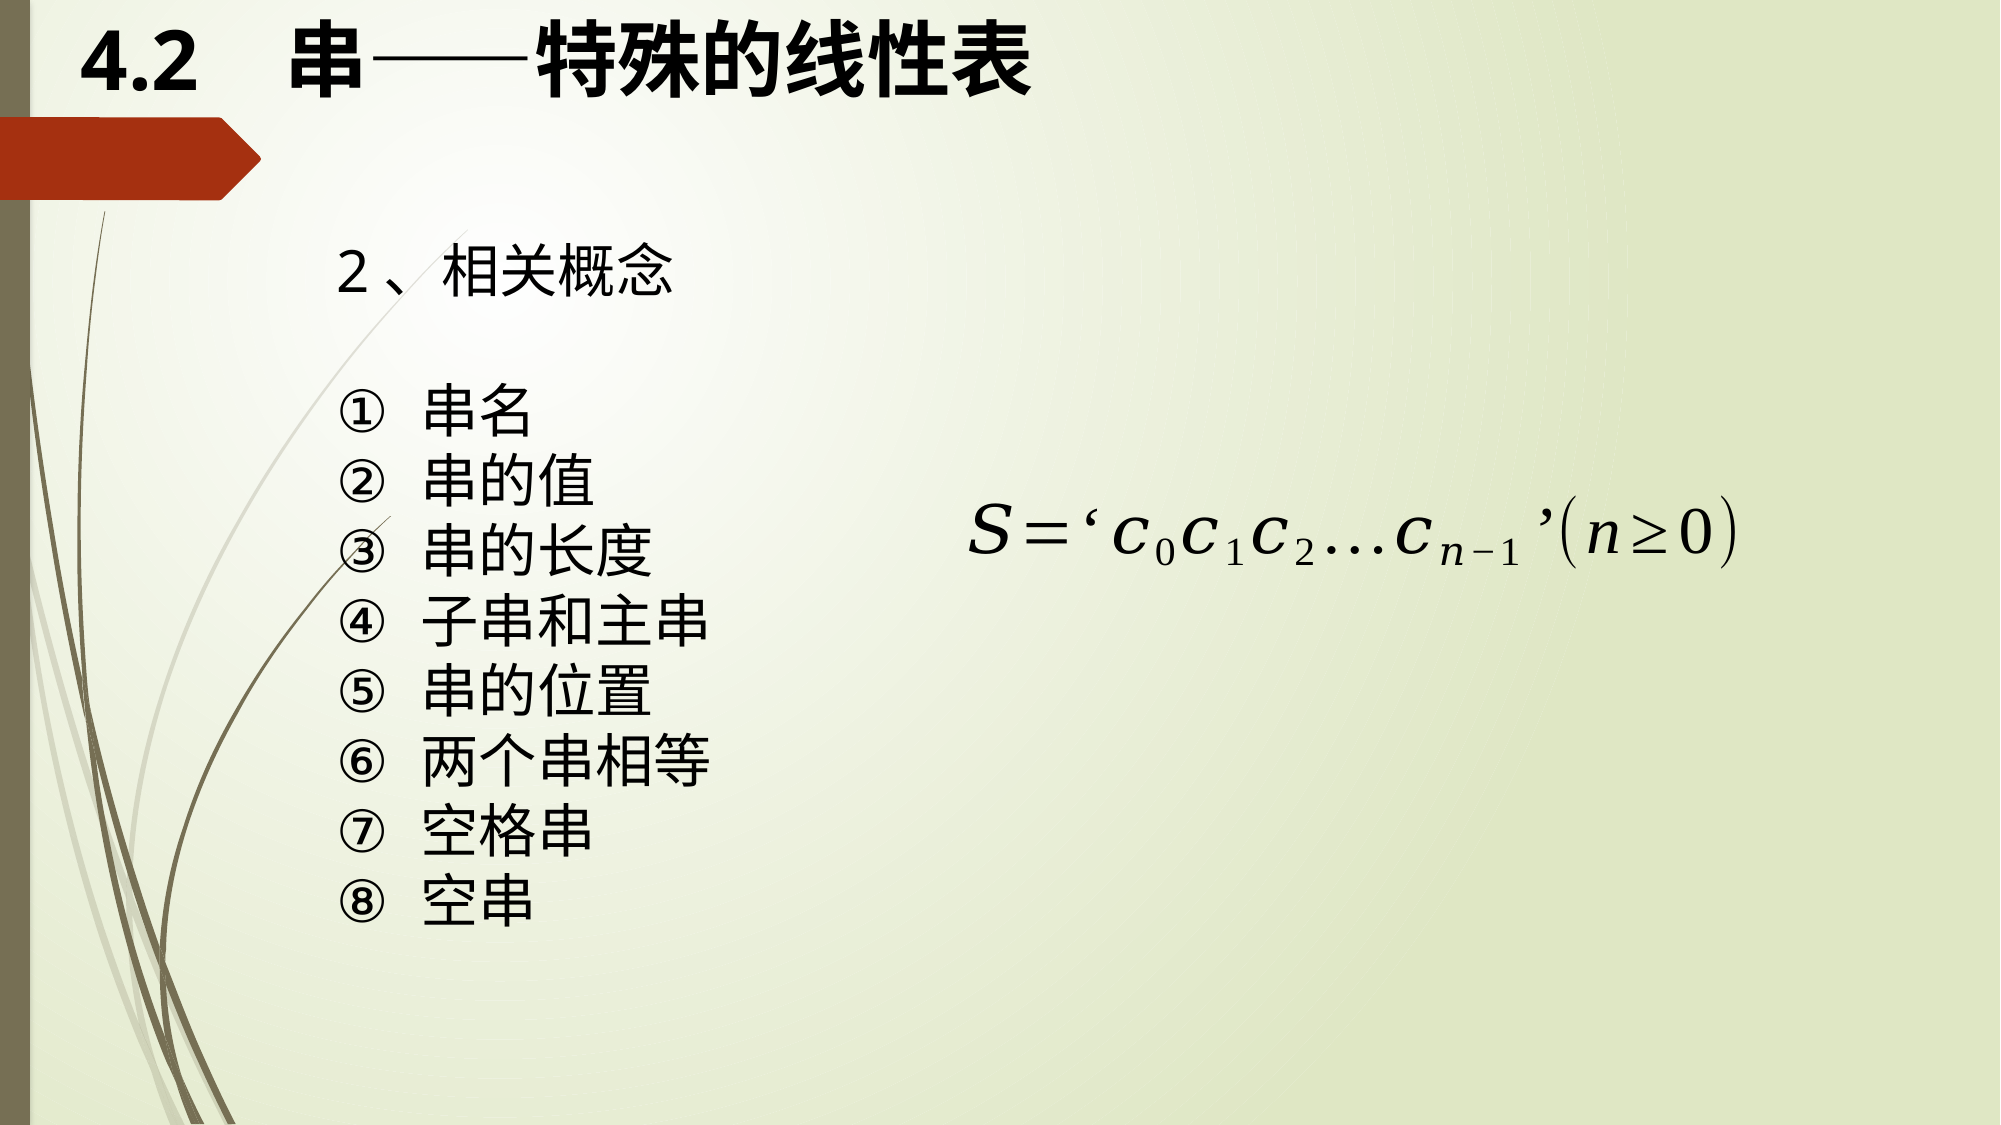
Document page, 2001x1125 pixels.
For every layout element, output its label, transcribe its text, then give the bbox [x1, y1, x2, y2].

text_box 2、相关概念 串名 串的值 串的长度 子串和主串 串的位置 两个串相等 空格串 空串 [321, 156, 788, 942]
title 4.2 串——特殊的线性表 [65, 0, 1476, 133]
